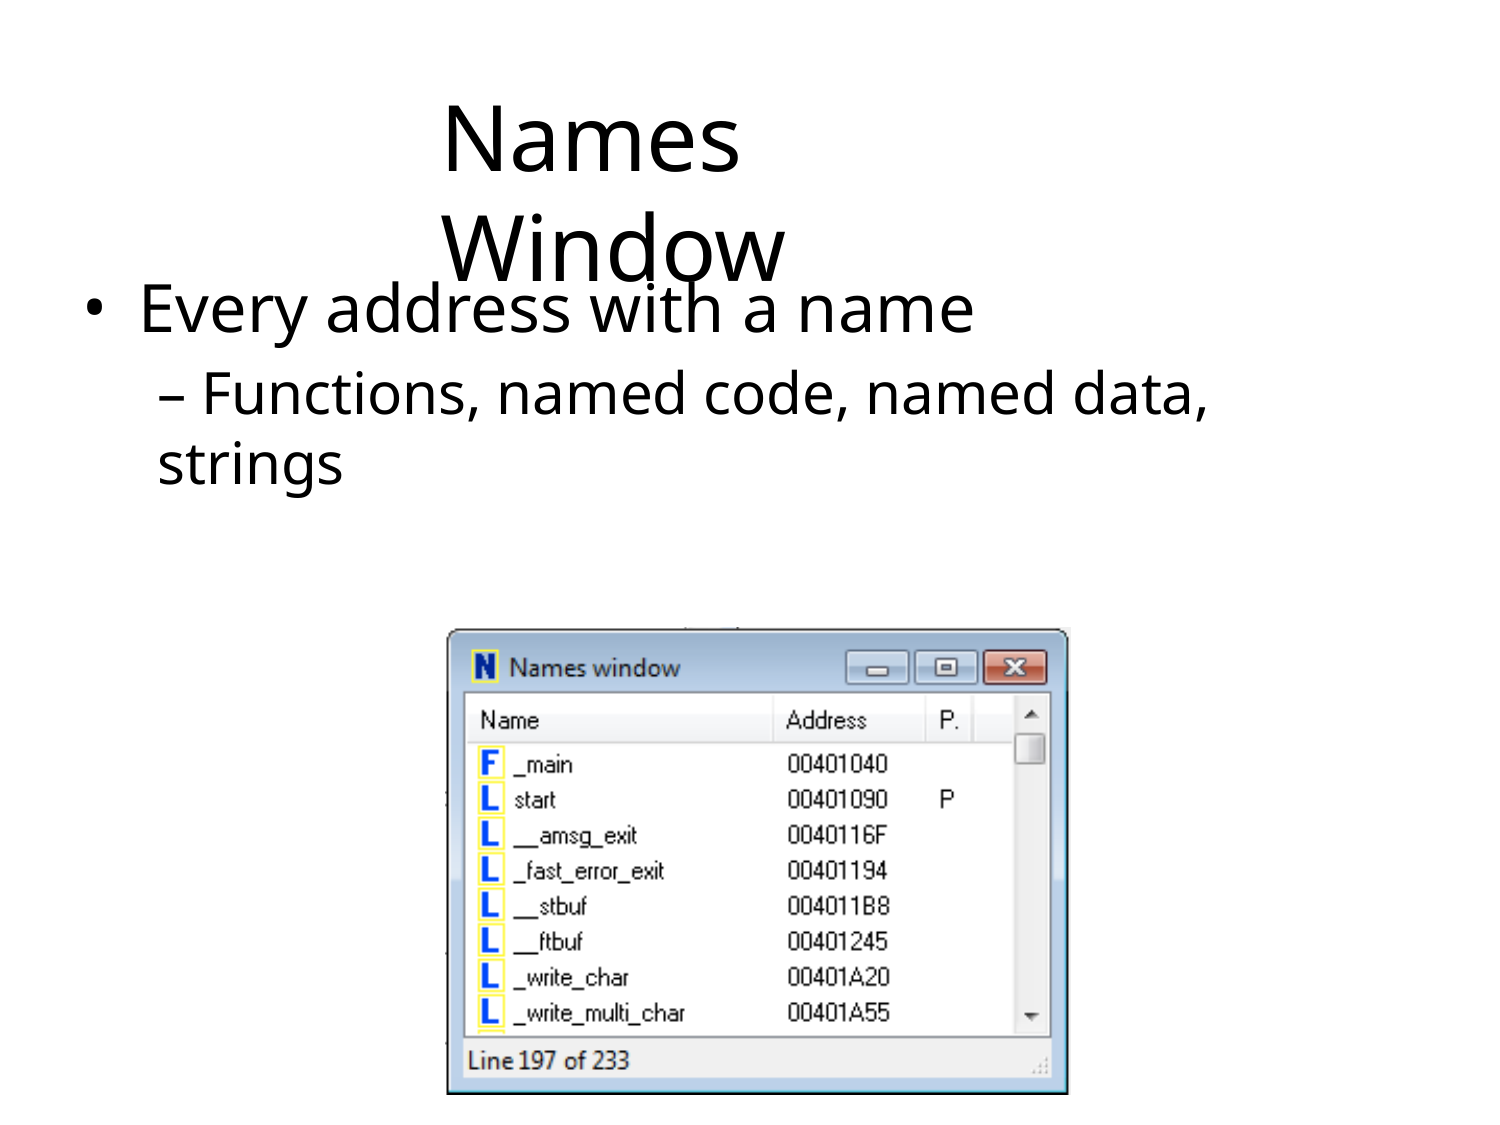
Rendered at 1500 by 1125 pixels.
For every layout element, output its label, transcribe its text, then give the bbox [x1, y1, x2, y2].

picture [445, 627, 1071, 1095]
title Names Window [438, 78, 1062, 251]
text_box Every address with a name – Functions, named code, named data, strings [80, 251, 1372, 497]
